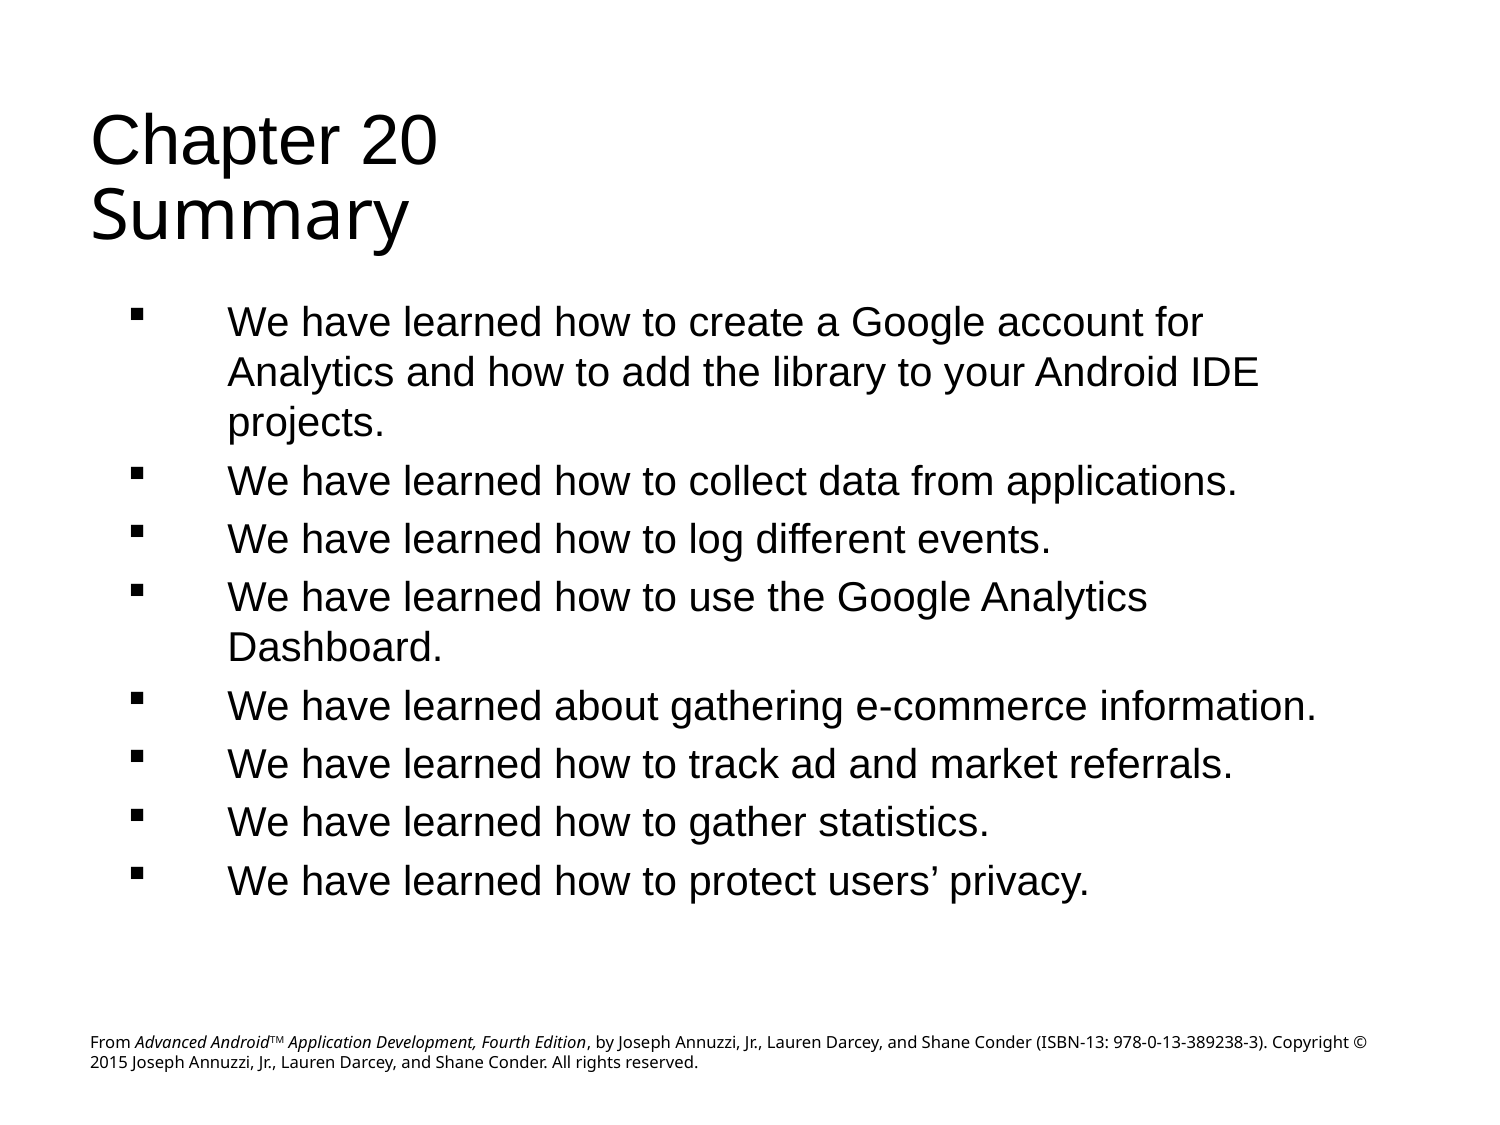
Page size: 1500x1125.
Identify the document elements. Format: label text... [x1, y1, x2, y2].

footer From Advanced AndroidTM Application Development, Fourth Edition, by Joseph Annuzzi, Jr., Lauren Darcey, and Shane Conder (ISBN-13: 978-0-13-389238-3). Copyright © 2015 Joseph Annuzzi, Jr., Lauren Darcey, and Shane Conder. All rights reserved. [74, 1024, 1426, 1103]
title Chapter 20 Summary [75, 45, 900, 313]
list We have learned how to create a Google account for Analytics and how to add the library to your Android IDE projects. We have learned how to collect data from applications. We have learned how to log different events. We have learned how to use the Google Analytics Dashboard. We have learned about gathering e-commerce information. We have learned how to track ad and market referrals. We have learned how to gather statistics. We have learned how to protect users’ privacy. [112, 287, 1388, 1024]
